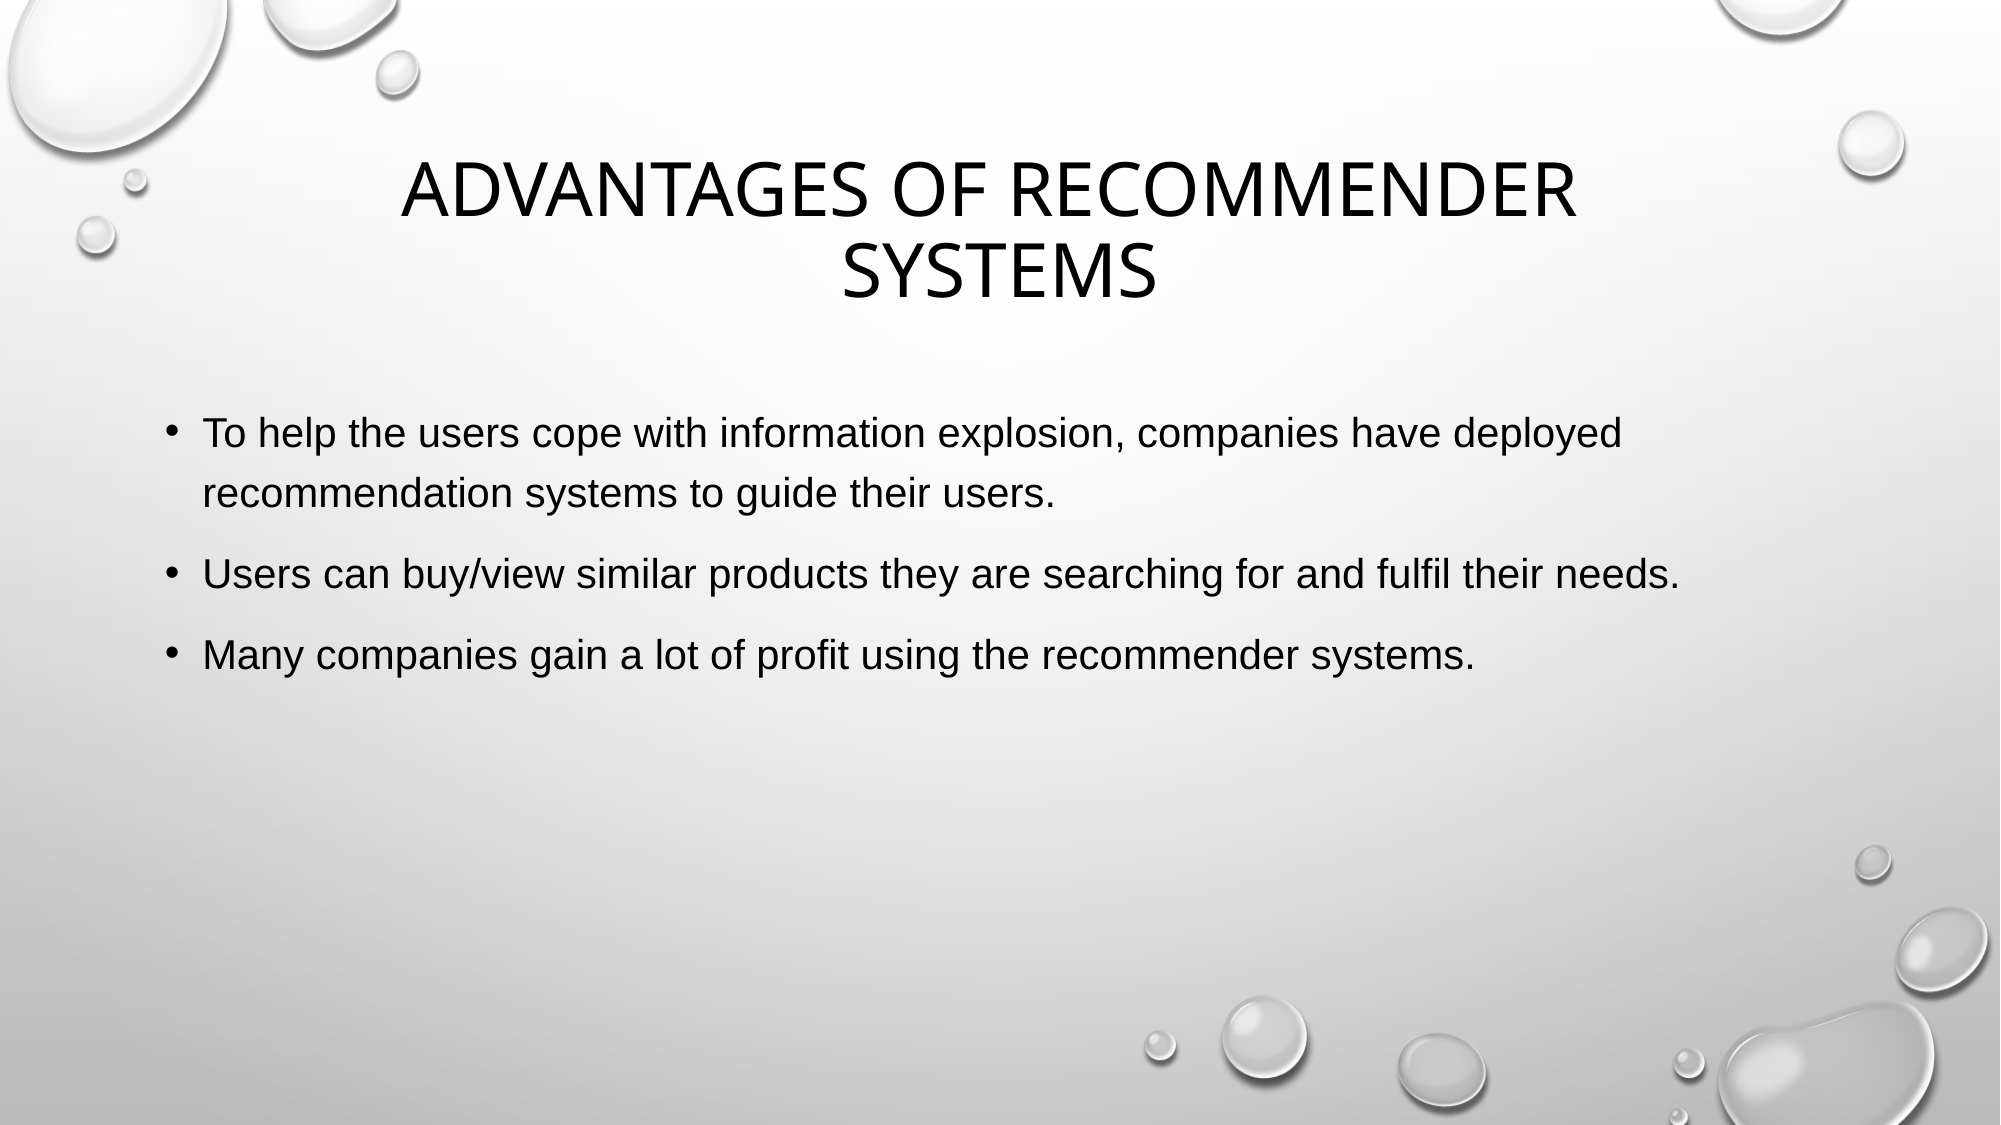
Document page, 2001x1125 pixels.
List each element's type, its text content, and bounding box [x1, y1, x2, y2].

list To help the users cope with information explosion, companies have deployed recommendation systems to guide their users. Users can buy/view similar products they are searching for and fulfil their needs. Many companies gain a lot of profit using the recommender systems. [149, 388, 1850, 950]
picture [0, 0, 2000, 1125]
title ADVANTAGES of recommender systems [149, 101, 1851, 364]
